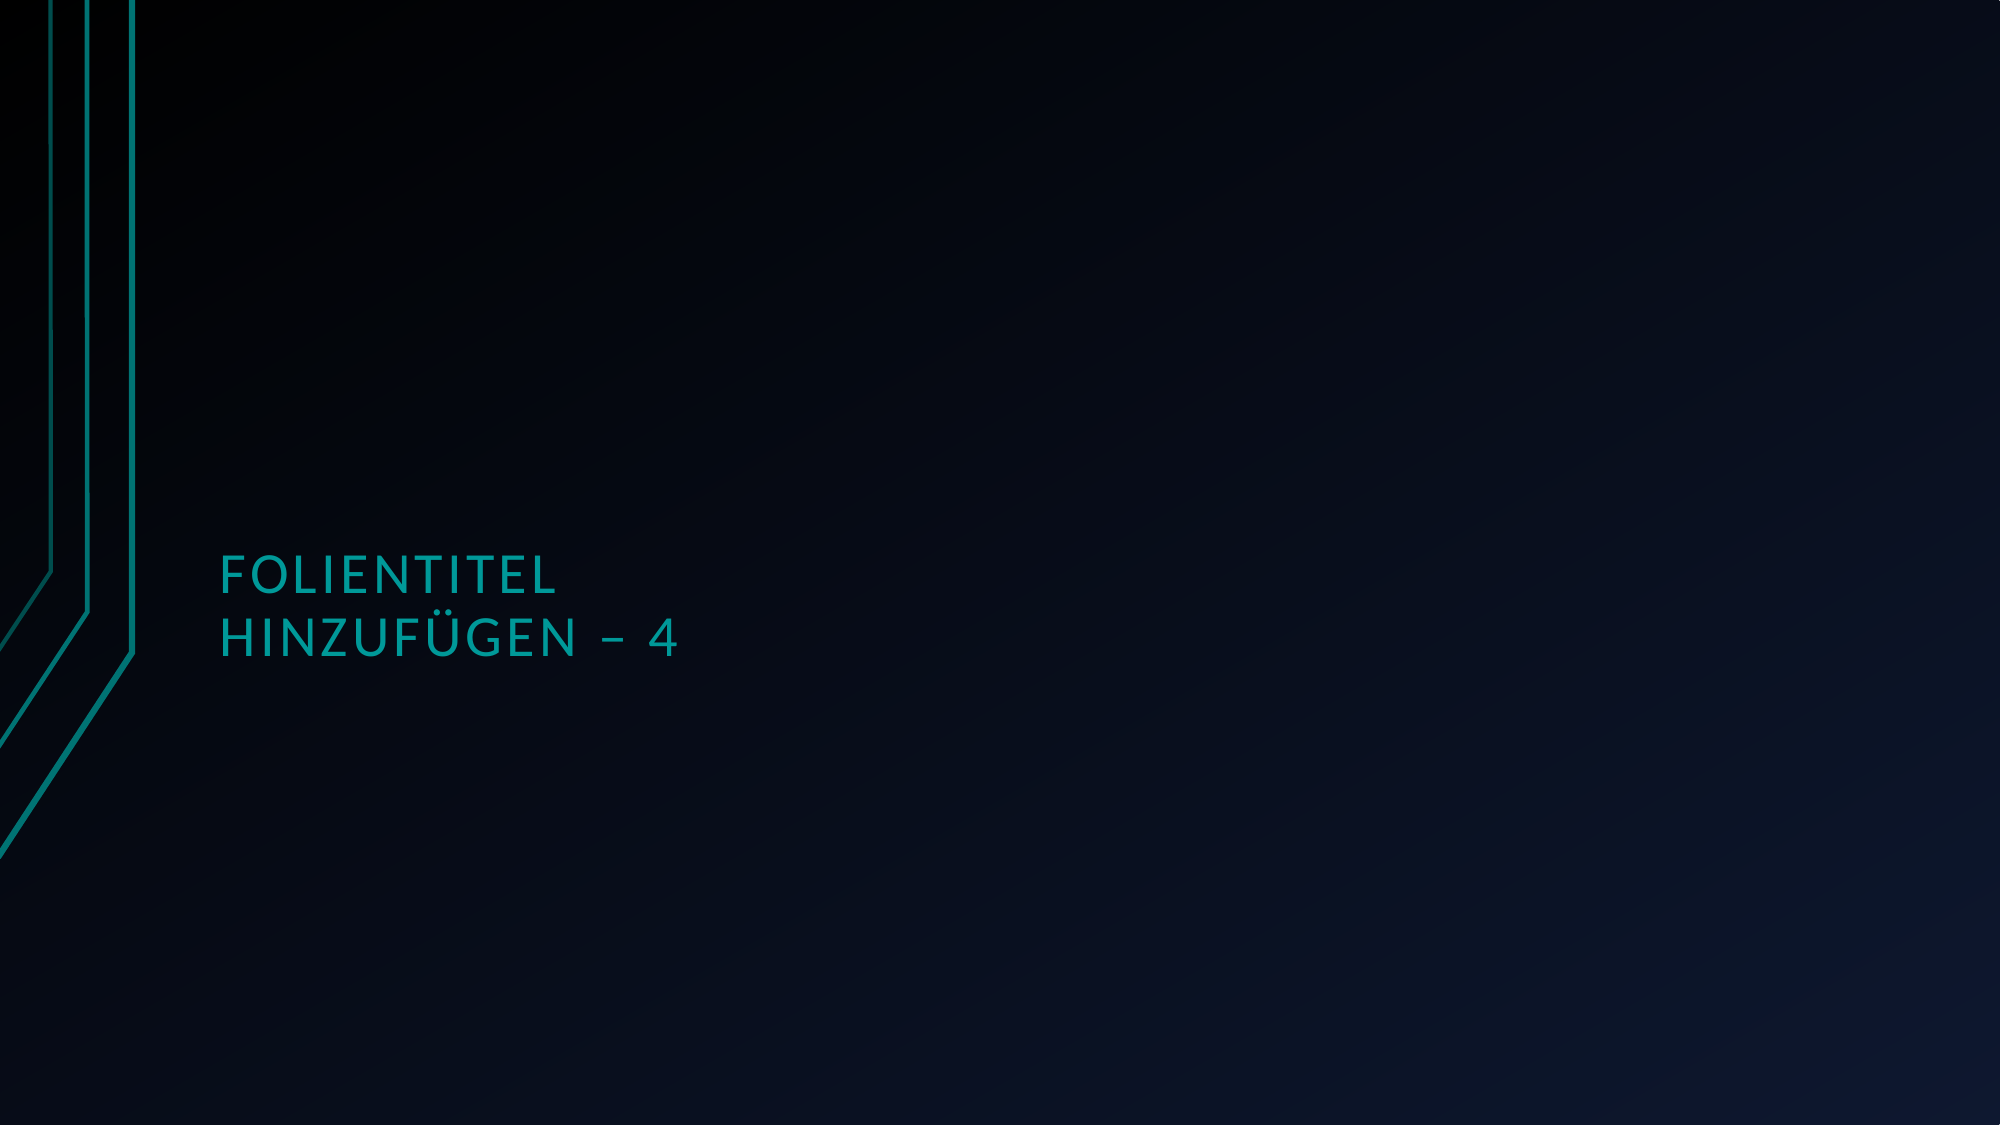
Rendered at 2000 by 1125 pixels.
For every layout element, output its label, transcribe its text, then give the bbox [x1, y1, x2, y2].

title Folientitel hinzufügen – 4 [199, 279, 867, 680]
